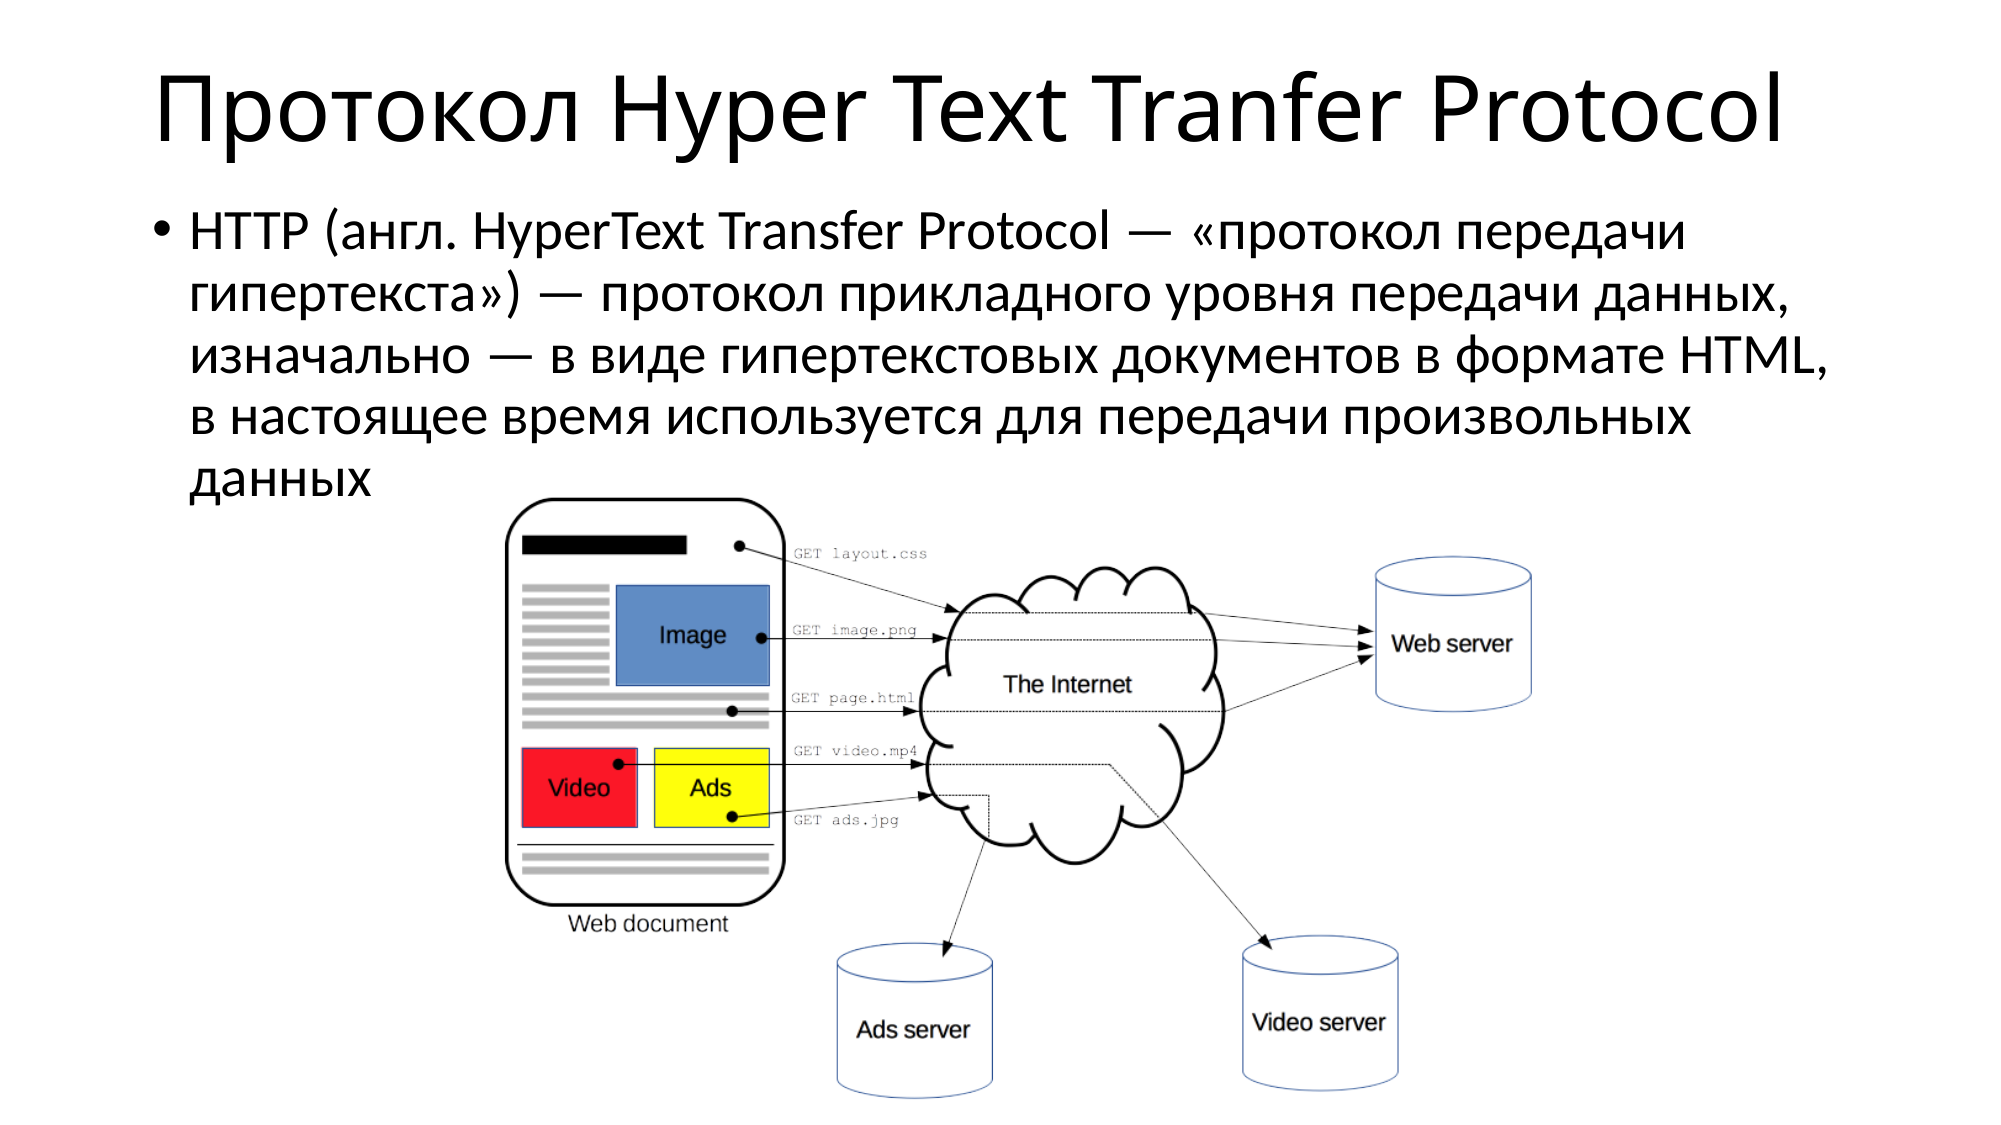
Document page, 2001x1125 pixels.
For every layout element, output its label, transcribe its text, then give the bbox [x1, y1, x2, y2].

picture [484, 484, 1553, 1113]
list HTTP (англ. HyperText Transfer Protocol — «протокол передачи гипертекста») — протокол прикладного уровня передачи данных, изначально — в виде гипертекстовых документов в формате HTML, в настоящее время используется для передачи произвольных данных [137, 193, 1863, 517]
title Протокол Hyper Text Tranfer Protocol [137, 3, 1863, 193]
